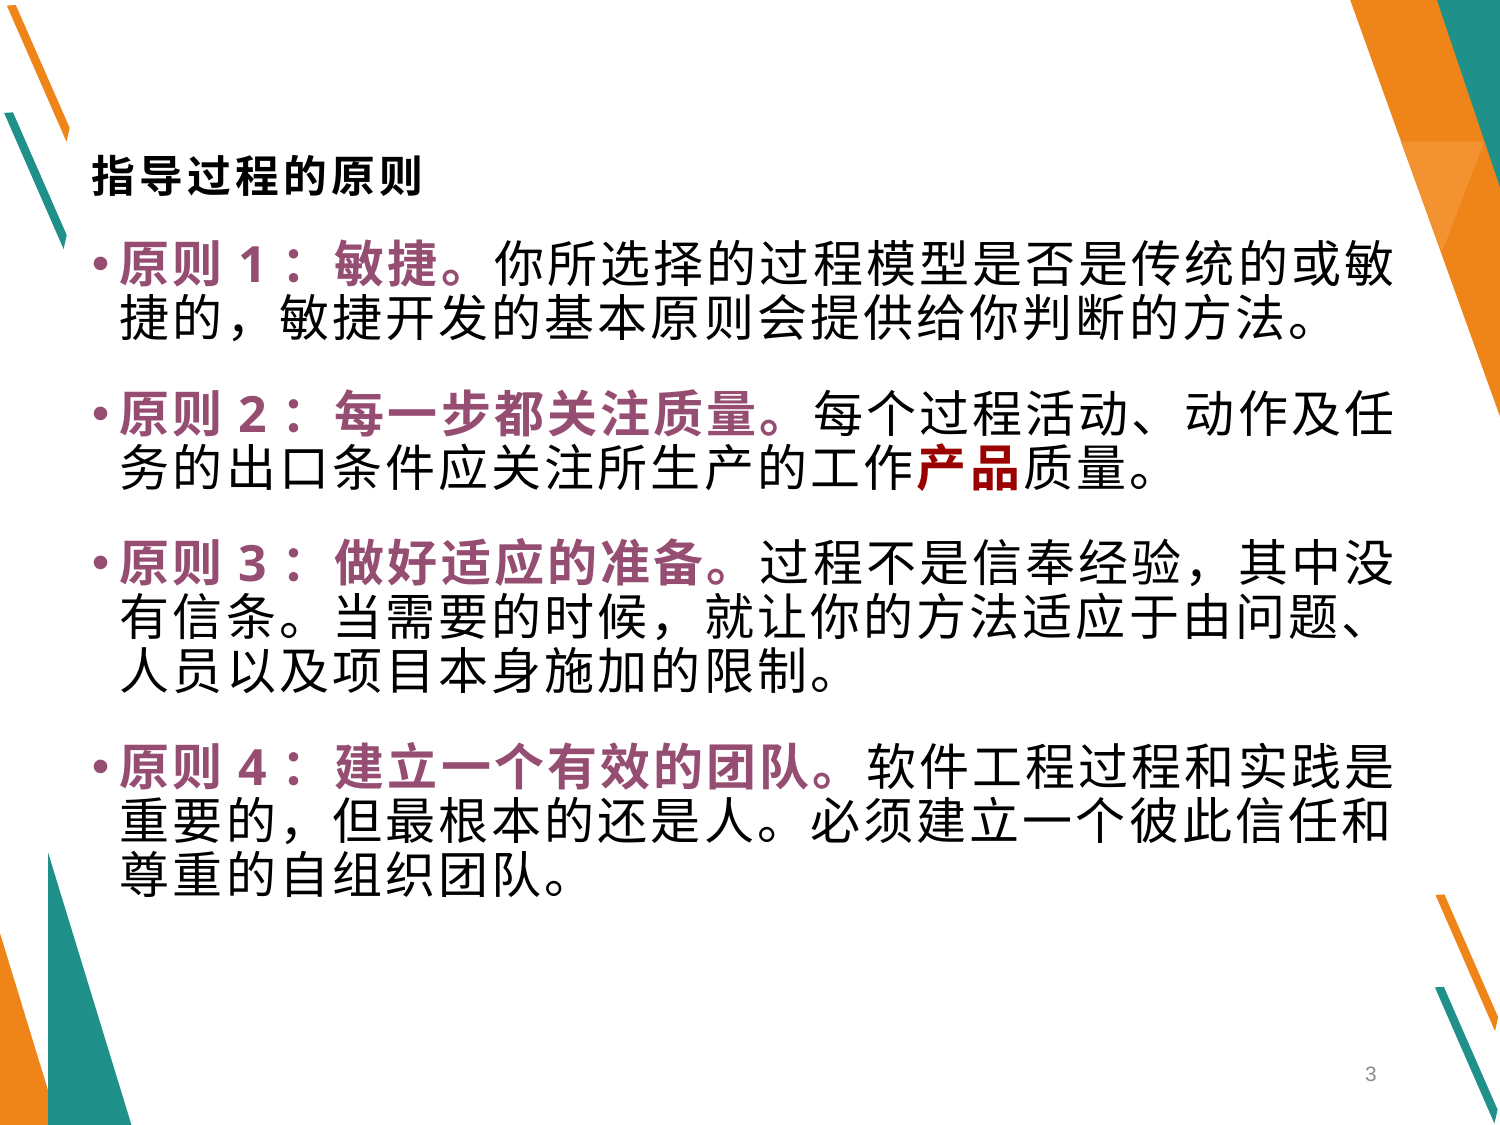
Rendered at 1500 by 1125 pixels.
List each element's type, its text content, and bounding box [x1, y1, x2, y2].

list 原则1：敏捷。你所选择的过程模型是否是传统的或敏捷的，敏捷开发的基本原则会提供给你判断的方法。 原则2：每一步都关注质量。每个过程活动、动作及任务的出口条件应关注所生产的工作产品质量。 原则3：做好适应的准备。过程不是信奉经验，其中没有信条。当需要的时候，就让你的方法适应于由问题、人员以及项目本身施加的限制。 原则4：建立一个有效的团队。软件工程过程和实践是重要的，但最根本的还是人。必须建立一个彼此信任和尊重的自组织团队。 [76, 231, 1424, 1035]
title 指导过程的原则 [76, 66, 1424, 209]
slide_number 3 [1059, 1041, 1392, 1094]
